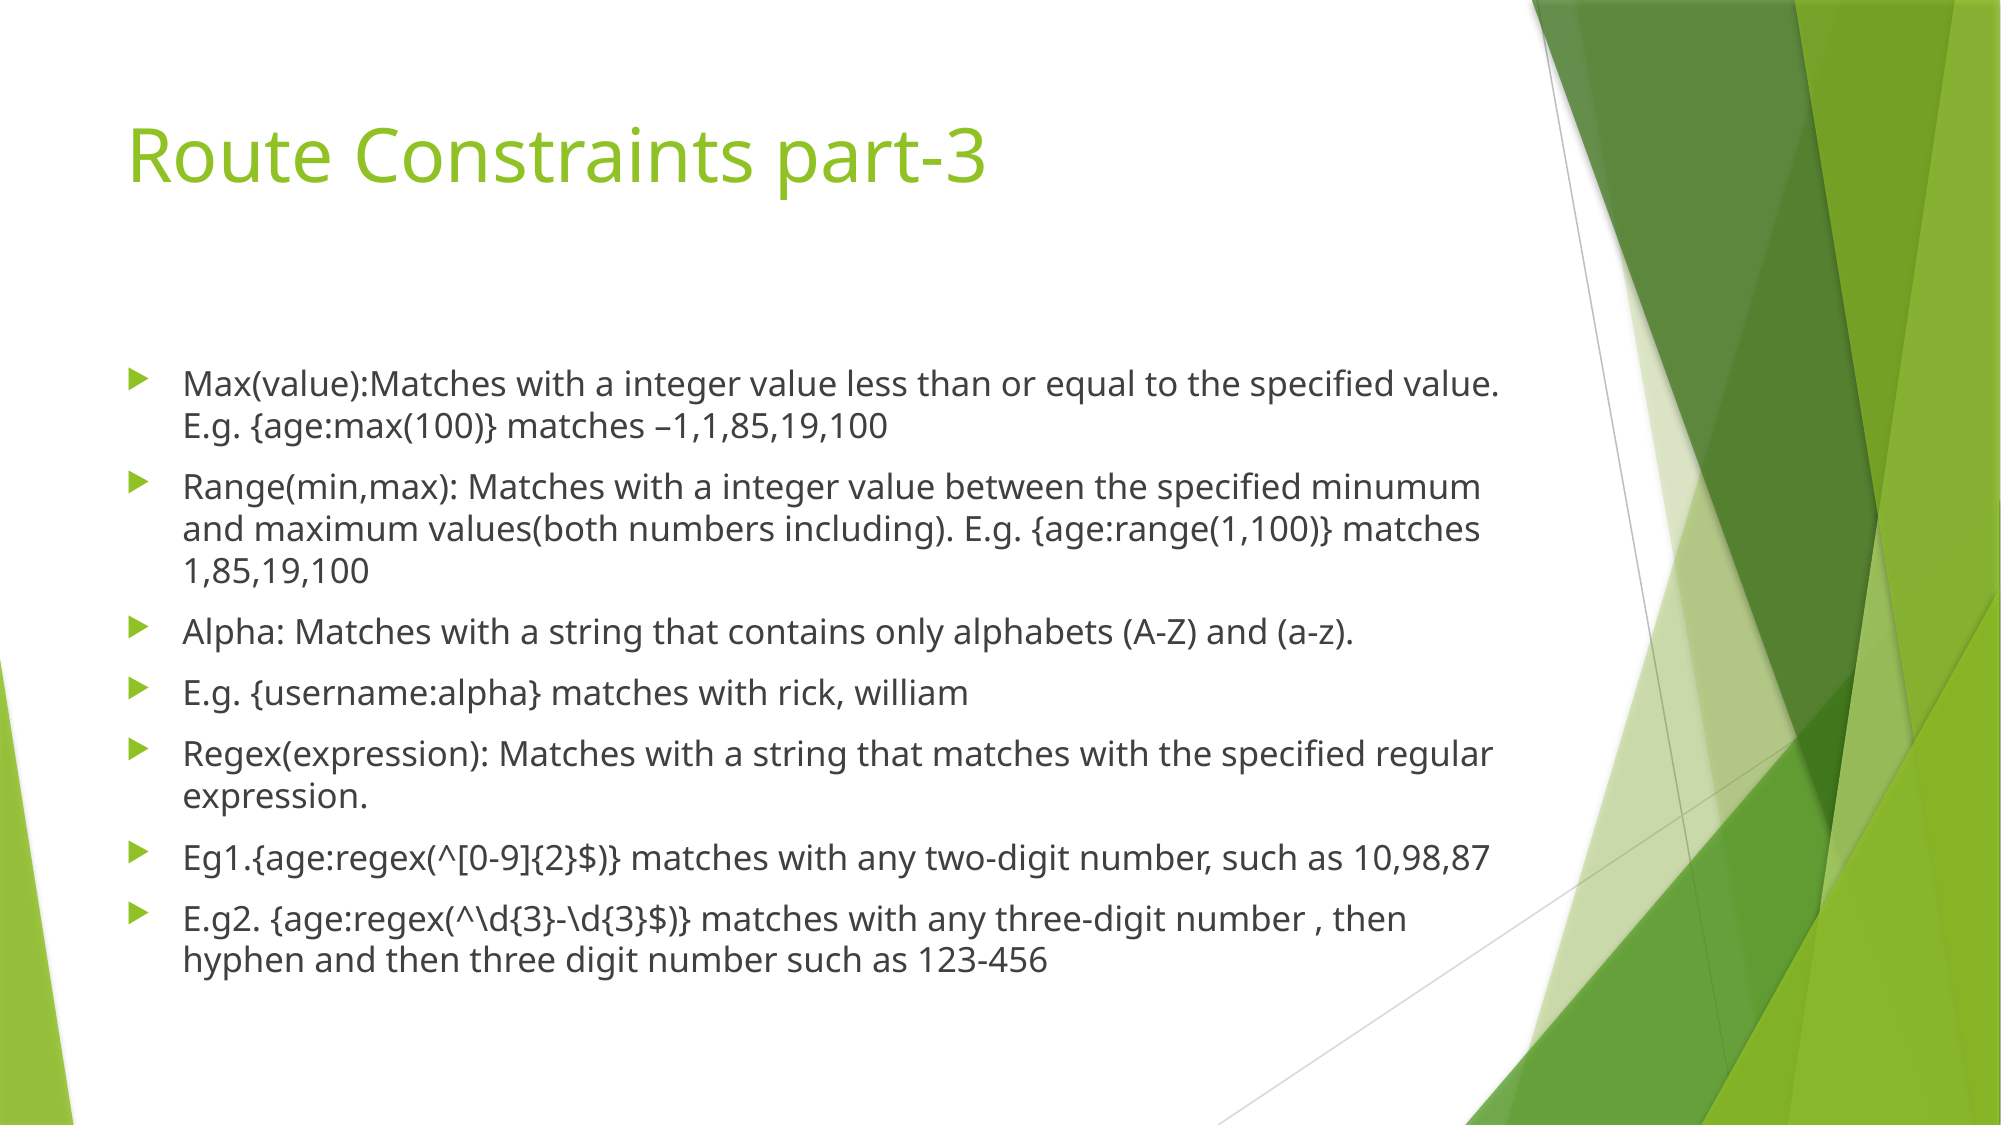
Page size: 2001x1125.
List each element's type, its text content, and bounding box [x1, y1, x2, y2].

title Route Constraints part-3 [111, 99, 1522, 317]
list Max(value):Matches with a integer value less than or equal to the specified value. E.g. {age:max(100)} matches –1,1,85,19,100 Range(min,max): Matches with a integer value between the specified minumum and maximum values(both numbers including). E.g. {age:range(1,100)} matches 1,85,19,100 Alpha: Matches with a string that contains only alphabets (A-Z) and (a-z). E.g. {username:alpha} matches with rick, william Regex(expression): Matches with a string that matches with the specified regular expression. Eg1.{age:regex(^[0-9]{2}$)} matches with any two-digit number, such as 10,98,87 E.g2. {age:regex(^\d{3}-\d{3}$)} matches with any three-digit number , then hyphen and then three digit number such as 123-456 [111, 354, 1522, 992]
